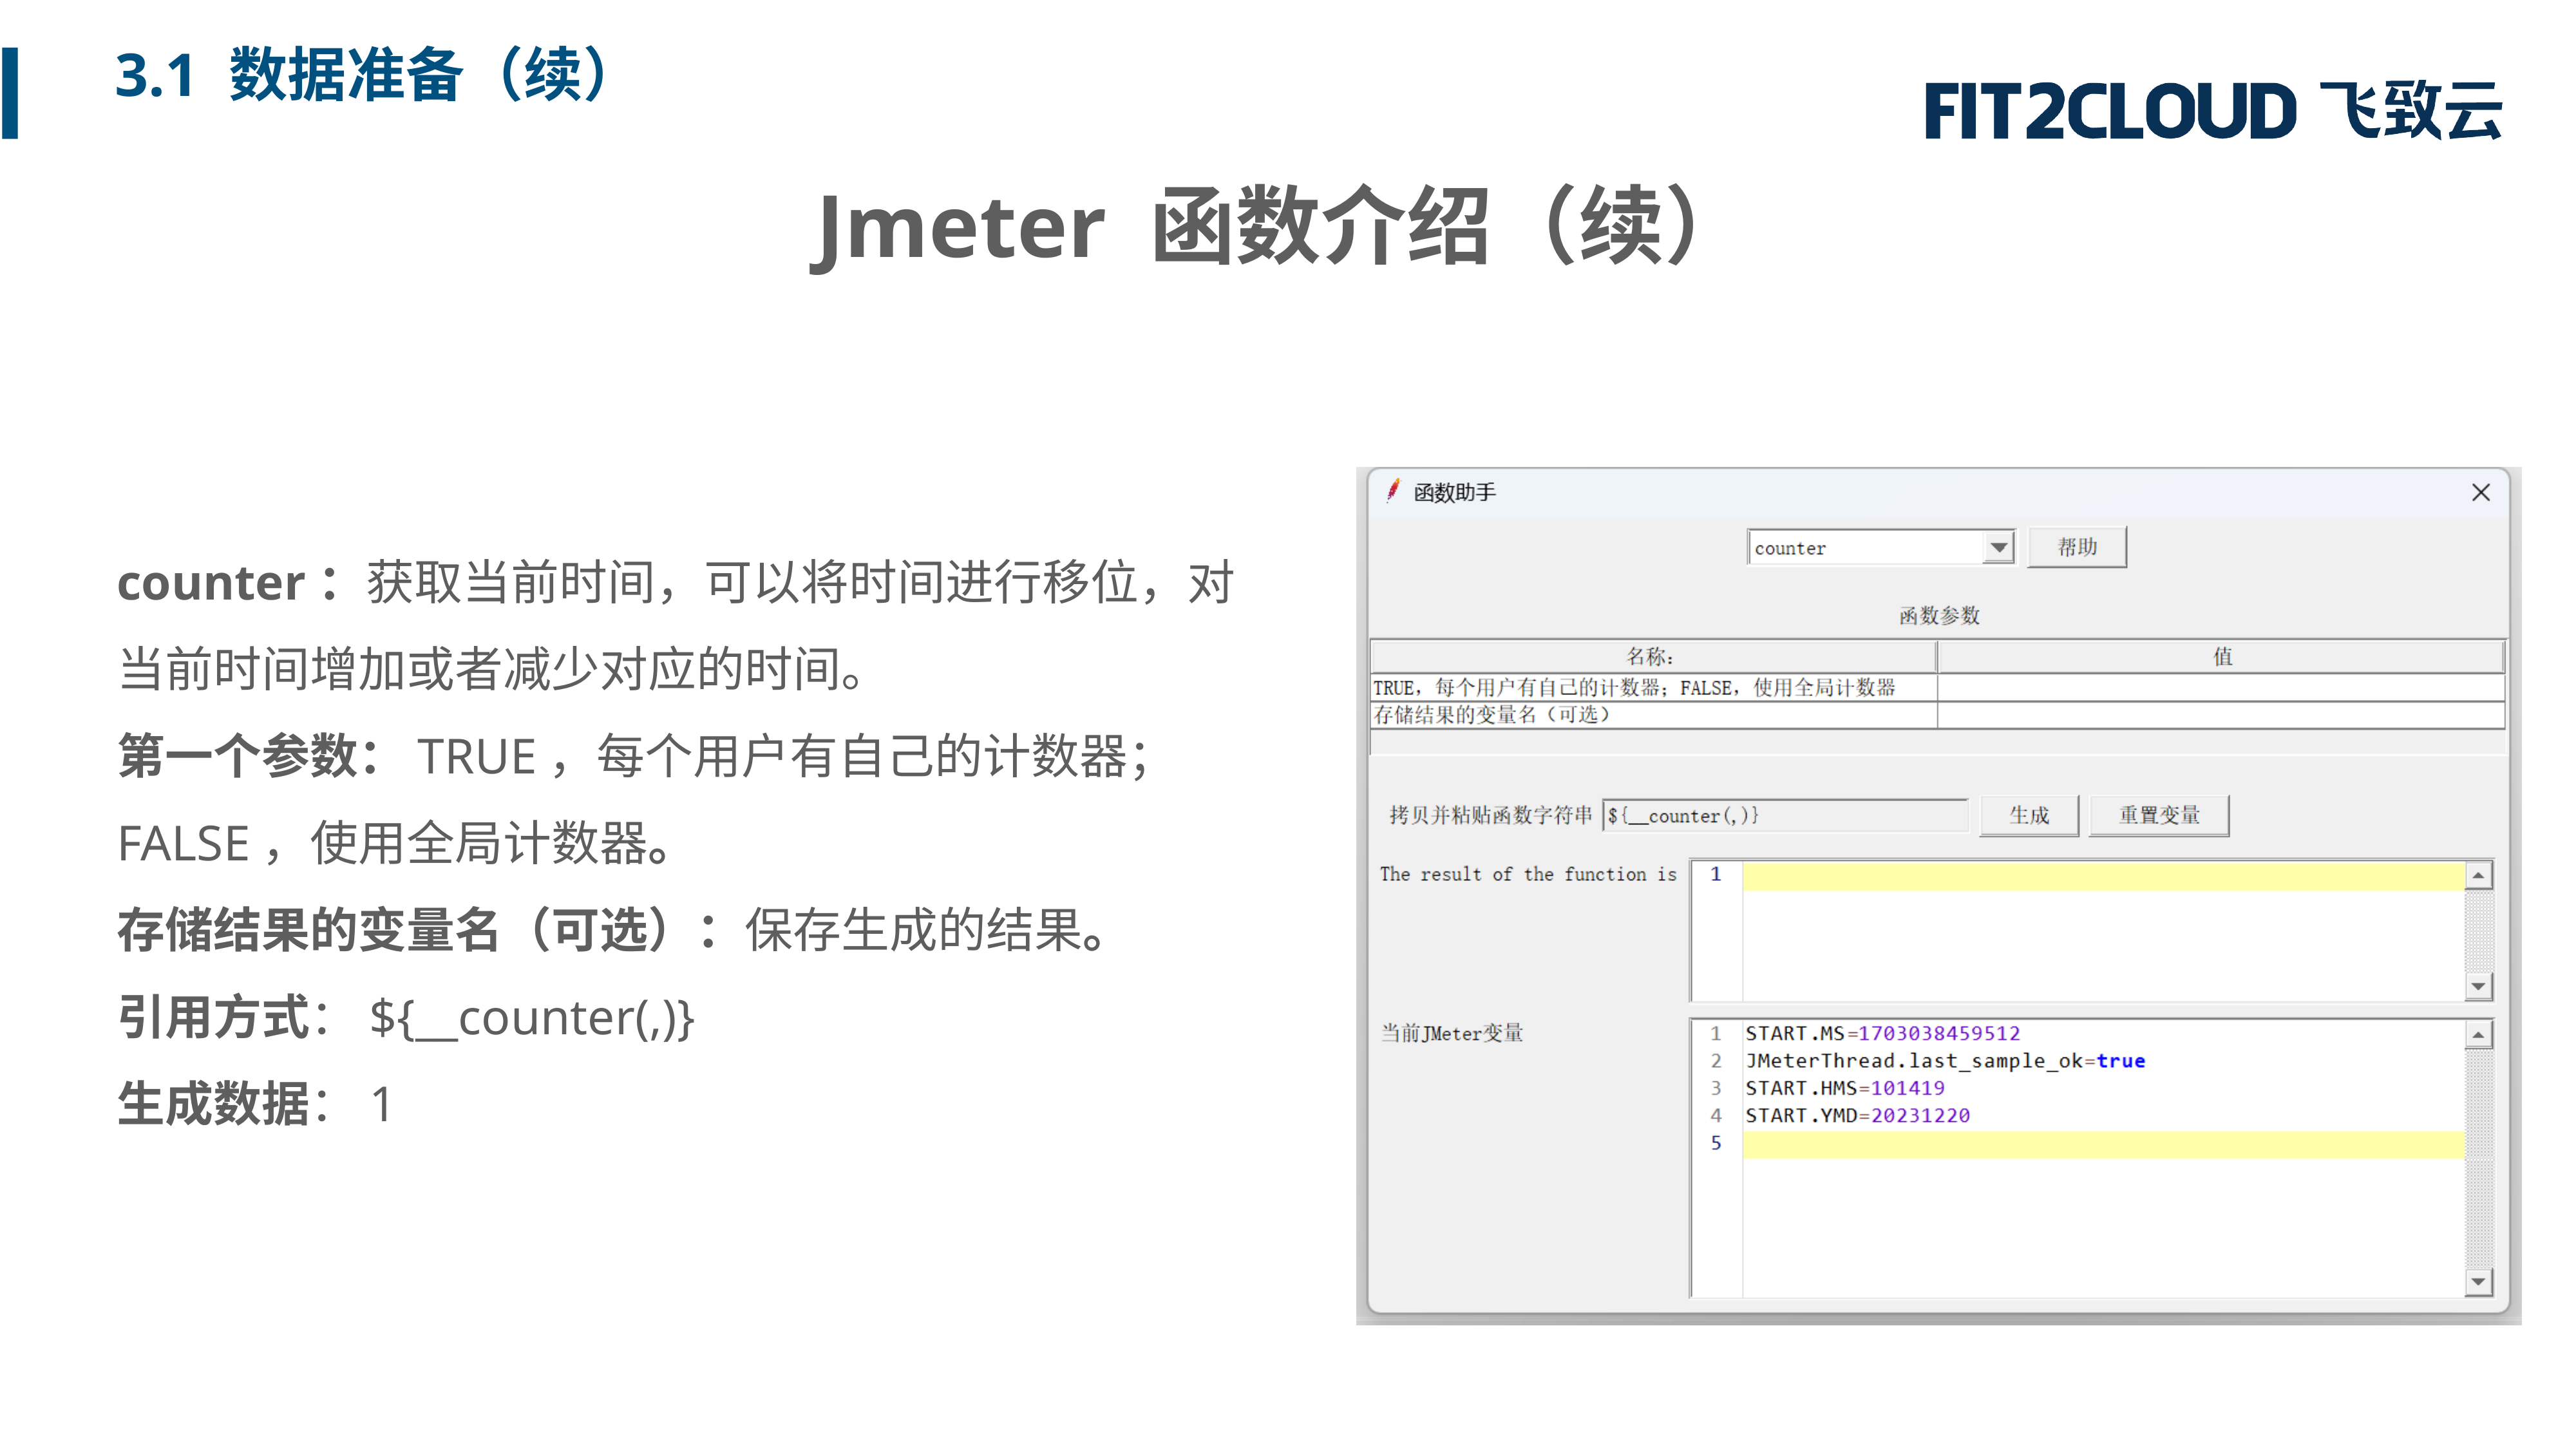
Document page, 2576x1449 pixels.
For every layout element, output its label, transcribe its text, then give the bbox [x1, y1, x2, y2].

text_box Jmeter 函数介绍（续） [0, 162, 2571, 284]
text_box 3.1 数据准备（续） [101, 40, 1116, 173]
text_box [2, 47, 18, 139]
text_box counter：获取当前时间，可以将时间进行移位，对当前时间增加或者减少对应的时间。 第一个参数：TRUE，每个用户有自己的计数器；FALSE，使用全局计数器。 存储结果的变量名（可选）：保存生成的结果。 引用方式：${__counter(,)} 生成数据：1 [109, 328, 1258, 1325]
picture [1356, 467, 2522, 1326]
picture [1926, 80, 2503, 140]
